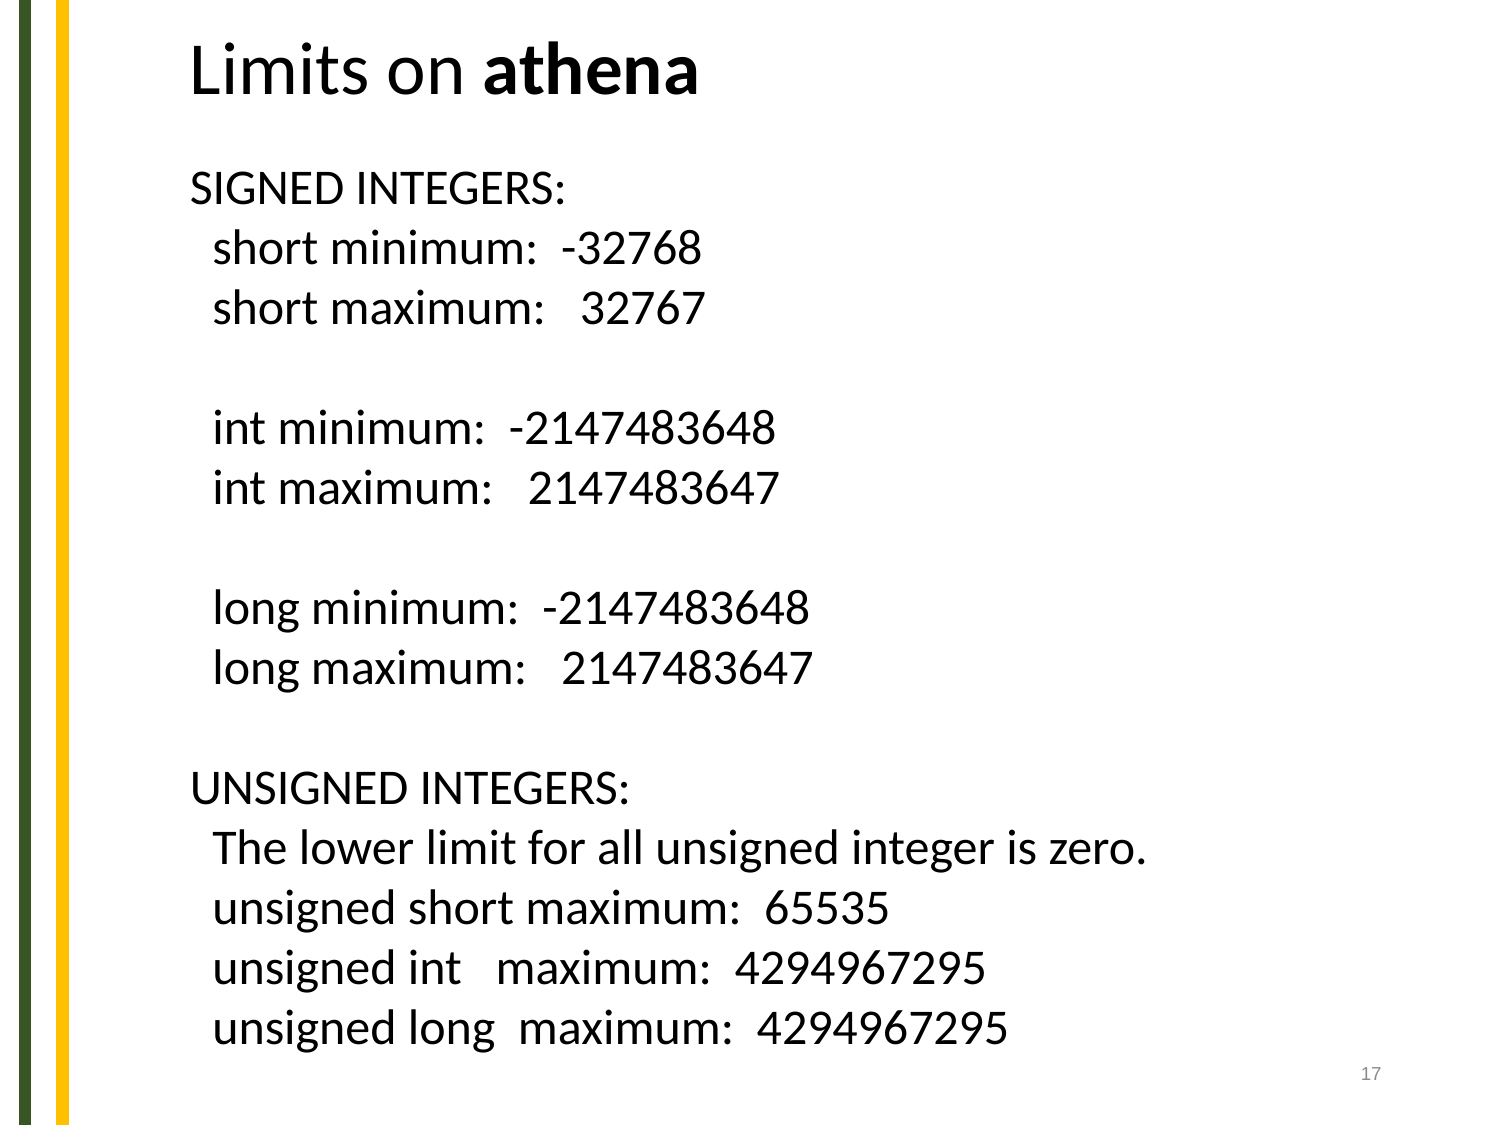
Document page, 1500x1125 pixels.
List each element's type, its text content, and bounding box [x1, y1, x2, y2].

text_box Limits on athena SIGNED INTEGERS: short minimum: -32768 short maximum: 32767 int minimum: -2147483648 int maximum: 2147483647 long minimum: -2147483648 long maximum: 2147483647 UNSIGNED INTEGERS: The lower limit for all unsigned integer is zero. unsigned short maximum: 65535 unsigned int maximum: 4294967295 unsigned long maximum: 4294967295 [174, 12, 1175, 1108]
slide_number 17 [1175, 1042, 1397, 1103]
